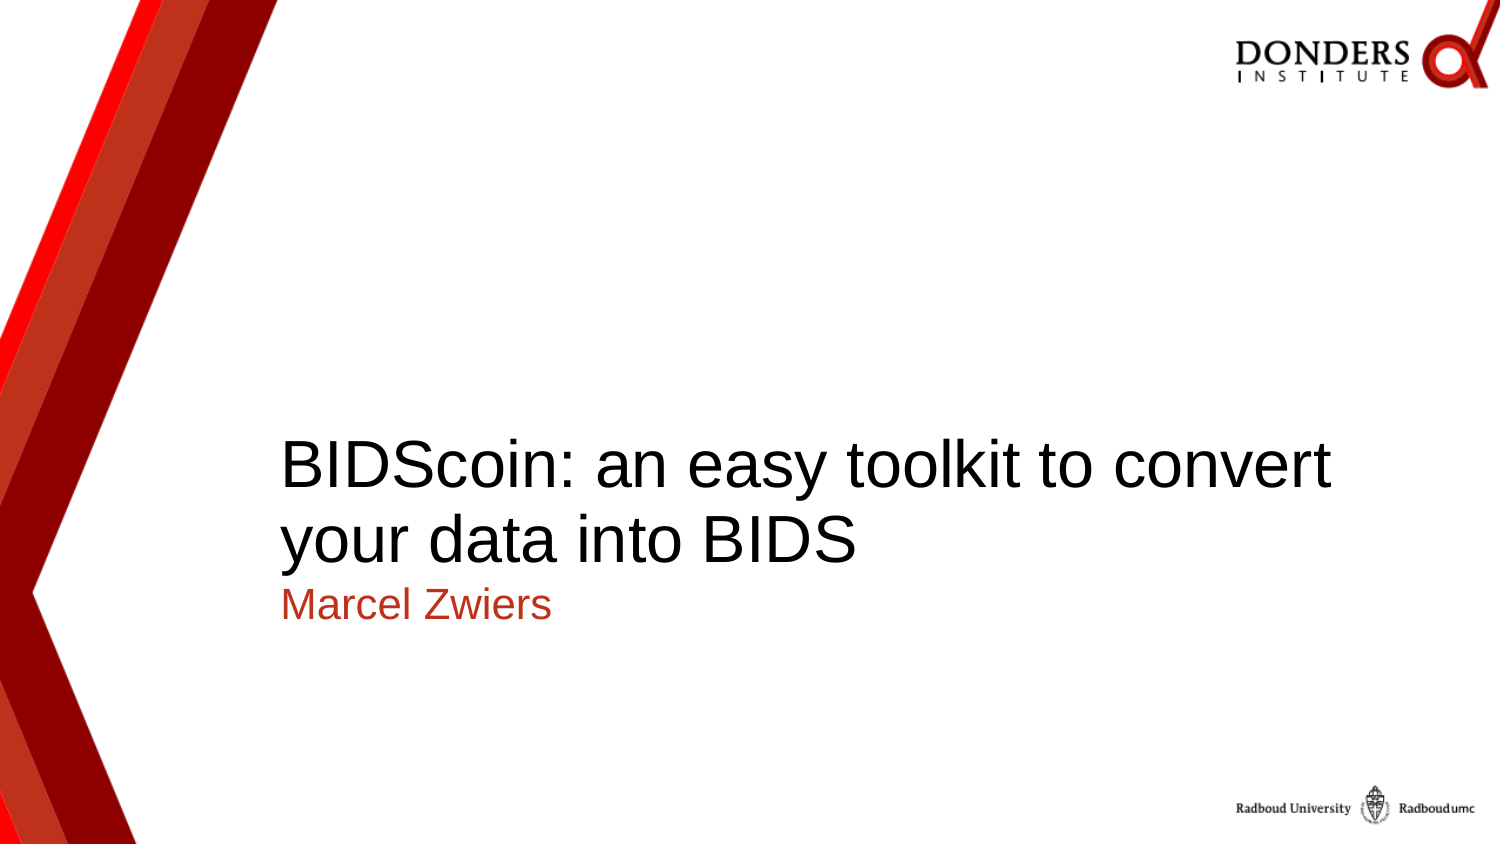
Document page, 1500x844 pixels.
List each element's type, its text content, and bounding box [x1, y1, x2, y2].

title BIDScoin: an easy toolkit to convert your data into BIDS [280, 118, 1403, 575]
list Marcel Zwiers [280, 575, 1403, 844]
